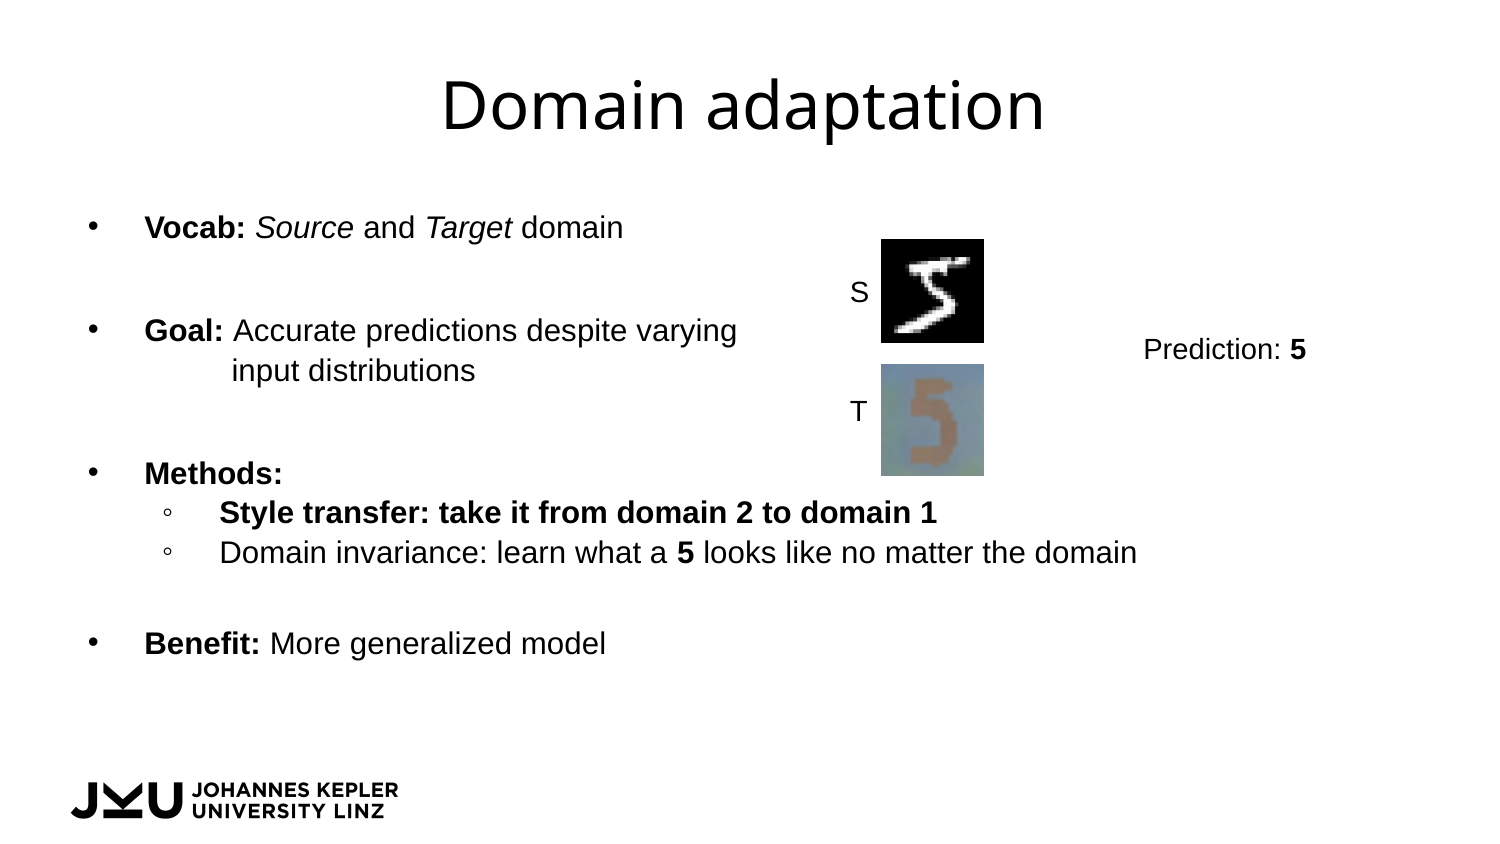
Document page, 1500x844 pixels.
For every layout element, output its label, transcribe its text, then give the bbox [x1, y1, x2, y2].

list Vocab: Source and Target domain Goal: Accurate predictions despite varying input distributions Methods: Style transfer: take it from domain 2 to domain 1 Domain invariance: learn what a 5 looks like no matter the domain Benefit: More generalized model [58, 199, 1429, 756]
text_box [834, 239, 1323, 476]
title Domain adaptation [59, 70, 1429, 193]
picture [70, 781, 405, 821]
